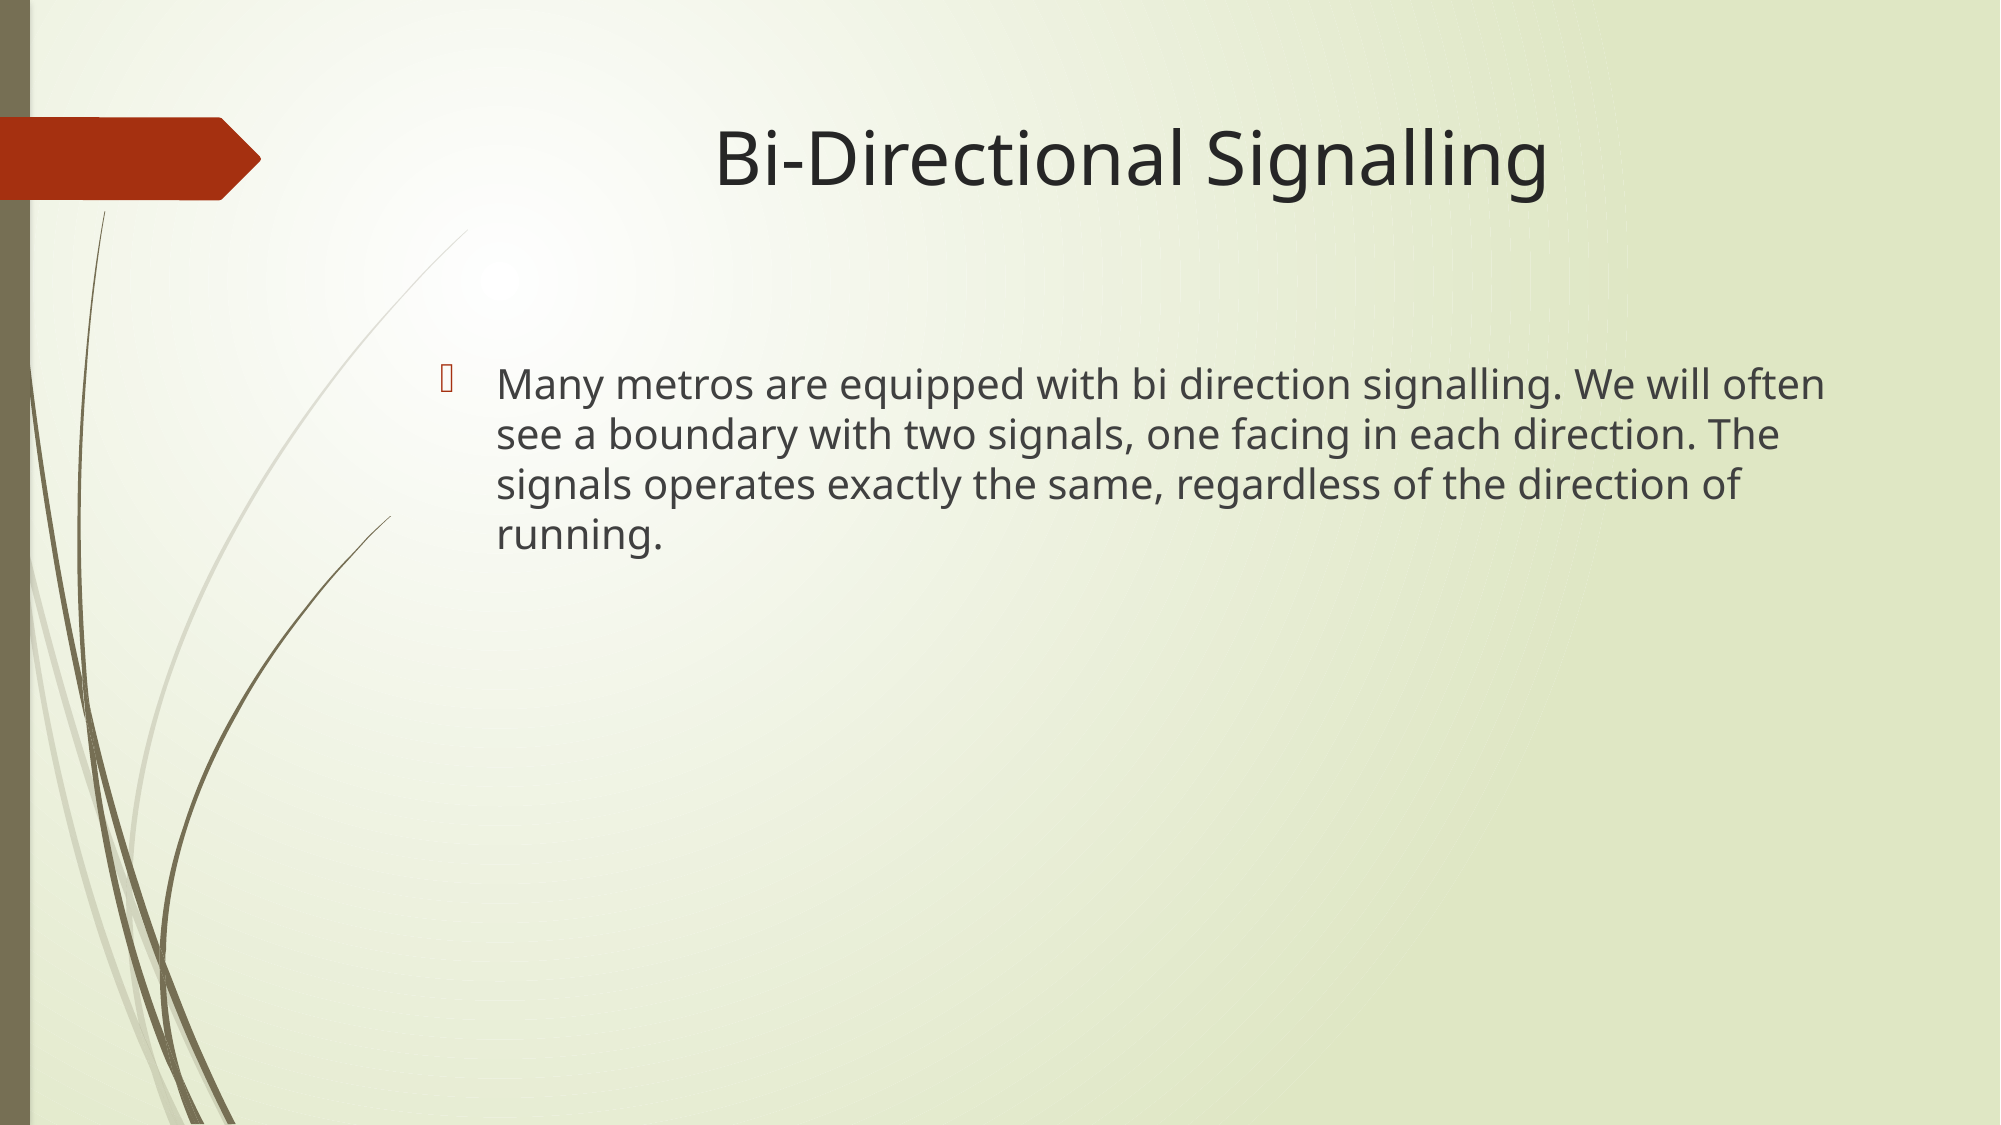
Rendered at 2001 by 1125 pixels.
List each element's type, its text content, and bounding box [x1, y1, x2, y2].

title Bi-Directional Signalling [425, 102, 1888, 313]
list Many metros are equipped with bi direction signalling. We will often see a boundary with two signals, one facing in each direction. The signals operates exactly the same, regardless of the direction of running. [424, 350, 1888, 970]
